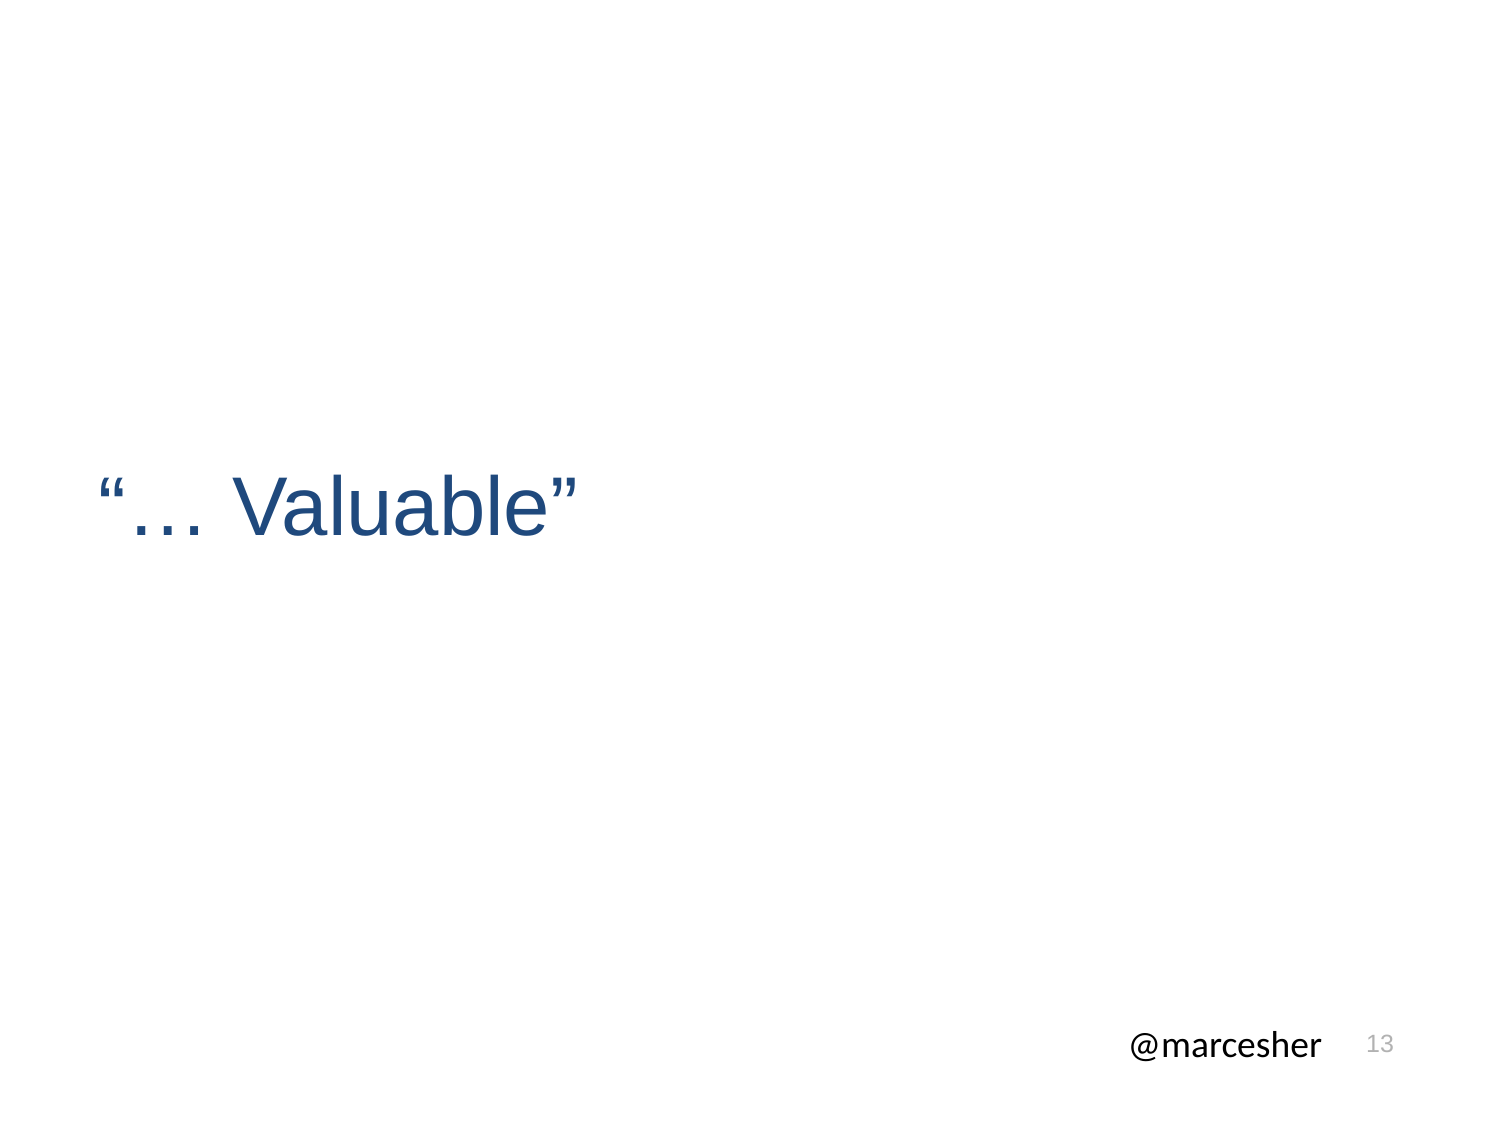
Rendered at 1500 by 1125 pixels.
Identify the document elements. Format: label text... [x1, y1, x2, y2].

title “… Valuable” [87, 341, 1418, 663]
footer 13 [934, 1012, 1410, 1073]
